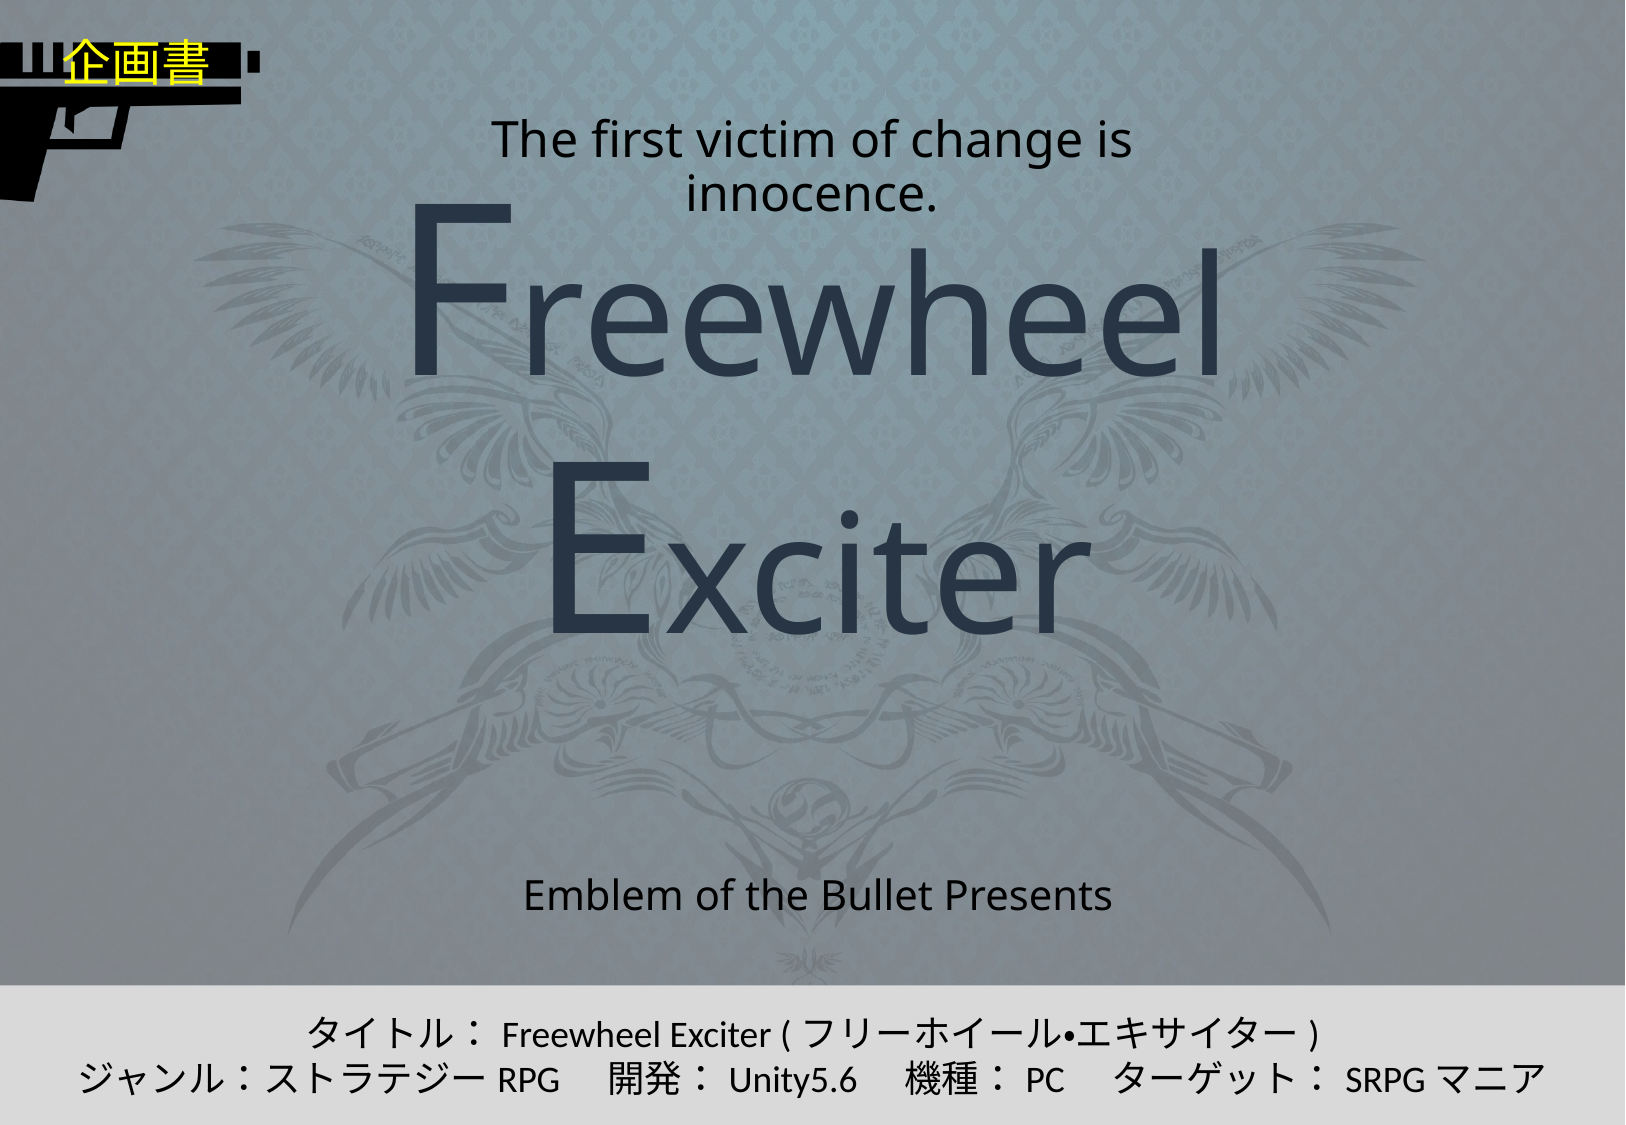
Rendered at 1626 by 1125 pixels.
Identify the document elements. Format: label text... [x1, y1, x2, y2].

text_box Emblem of the Bullet Presents [390, 852, 1235, 942]
text_box [0, 0, 1625, 984]
text_box Freewheel Exciter [138, 269, 1487, 585]
text_box タイトル：Freewheel Exciter (フリーホイール・エキサイター) ジャンル：ストラテジーRPG 開発：Unity5.6 機種：PC ターゲット：SRPGマニア [0, 984, 1625, 1125]
text_box [191, 215, 1434, 269]
text_box The first victim of change is innocence. [390, 124, 1235, 213]
text_box [191, 585, 1434, 984]
picture [0, 4, 276, 254]
